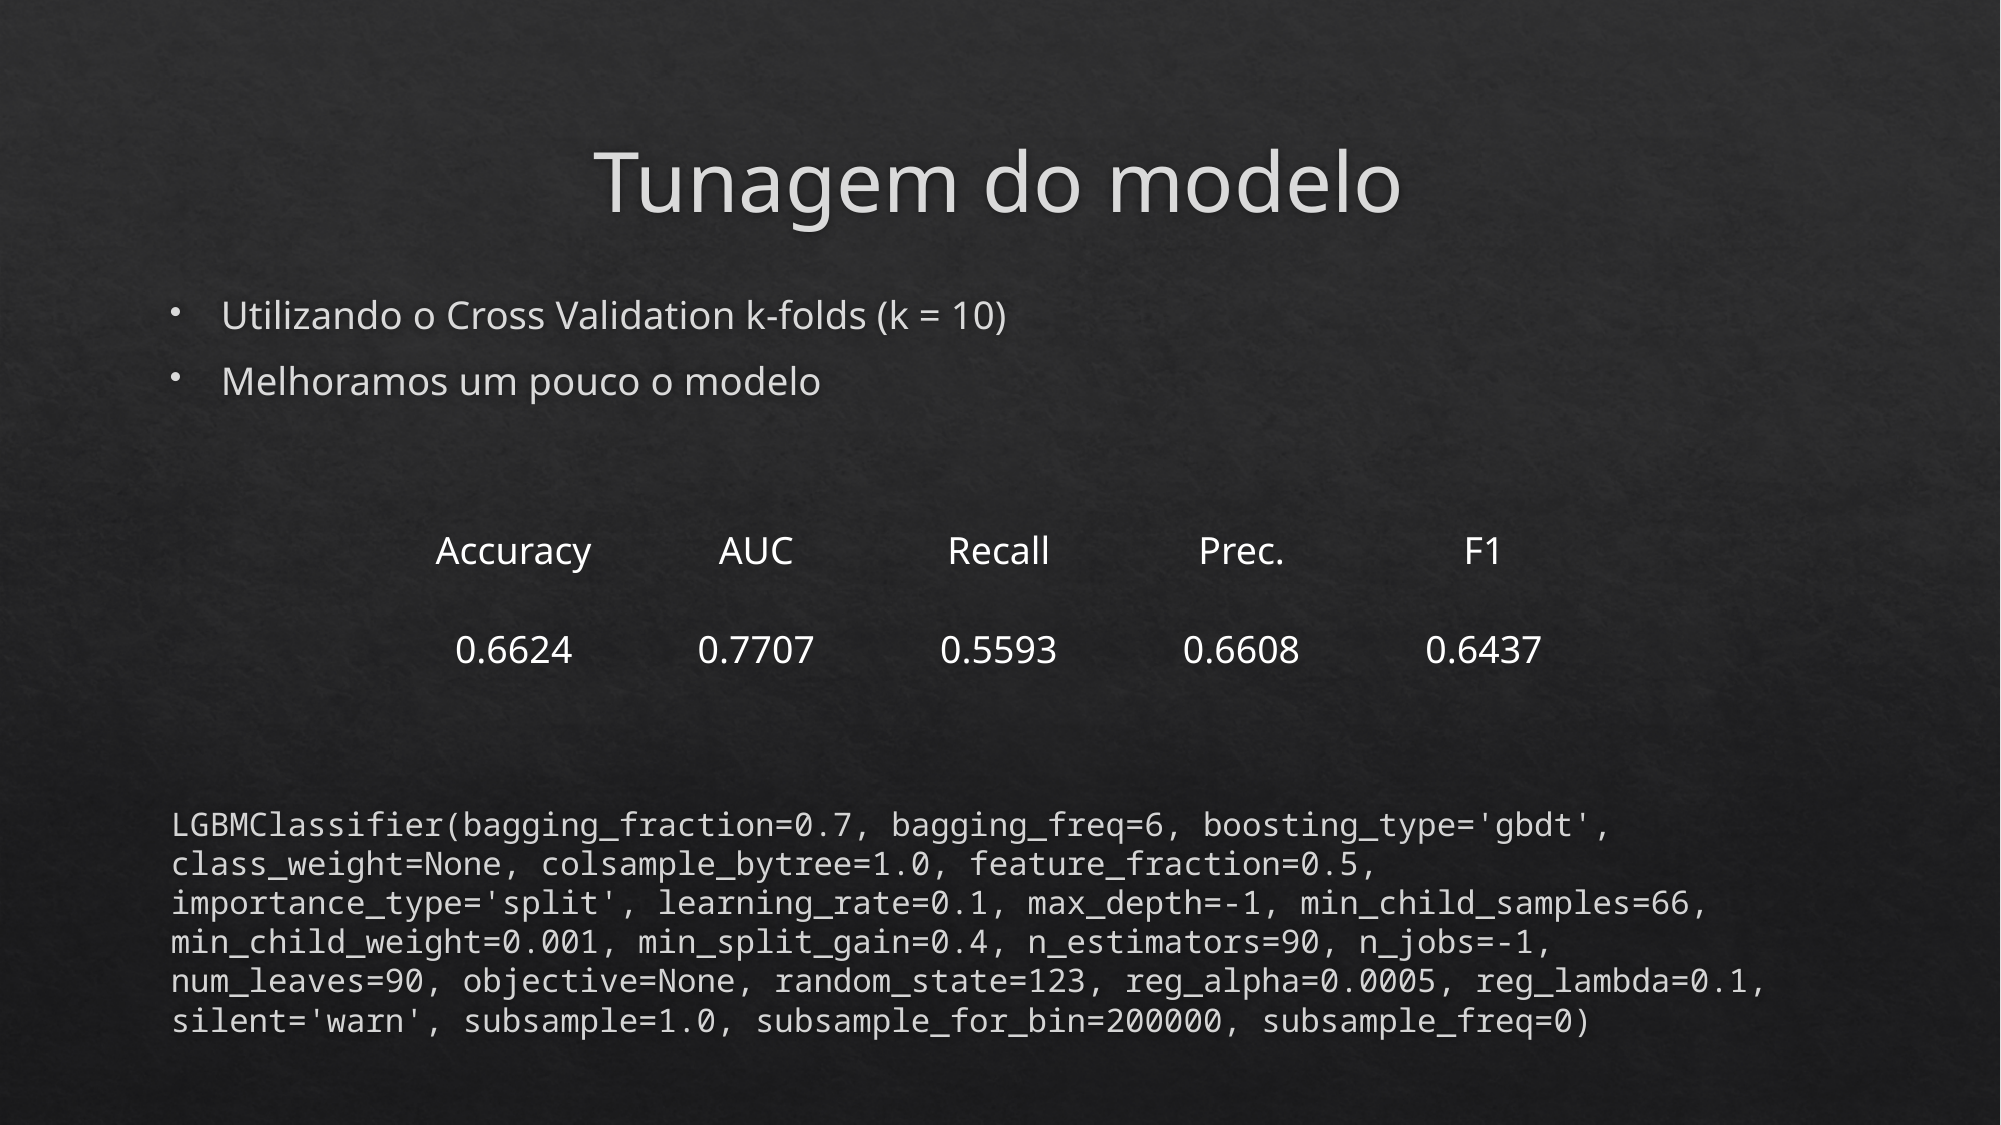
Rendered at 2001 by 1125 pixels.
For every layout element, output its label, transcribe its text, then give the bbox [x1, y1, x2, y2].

table_header 0.6437 [1363, 617, 1606, 681]
table_header 0.7707 [635, 617, 878, 681]
table_header 0.6624 [393, 617, 635, 681]
title Tunagem do modelo [149, 99, 1849, 260]
table_header F1 [1363, 518, 1606, 582]
table_header Recall [878, 518, 1120, 582]
table_header Prec. [1120, 518, 1363, 582]
table_header Accuracy [393, 518, 635, 582]
table_header 0.6608 [1120, 617, 1363, 681]
table_header AUC [635, 518, 878, 582]
list Utilizando o Cross Validation k-folds (k = 10) Melhoramos um pouco o modelo LGBMClassifier(bagging_fraction=0.7, bagging_freq=6, boosting_type='gbdt', class_weight=None, colsample_bytree=1.0, feature_fraction=0.5, importance_type='split', learning_rate=0.1, max_depth=-1, min_child_samples=66, min_child_weight=0.001, min_split_gain=0.4, n_estimators=90, n_jobs=-1, num_leaves=90, objective=None, random_state=123, reg_alpha=0.0005, reg_lambda=0.1, silent='warn', subsample=1.0, subsample_for_bin=200000, subsample_freq=0) [149, 284, 1849, 1048]
table_header 0.5593 [878, 617, 1120, 681]
